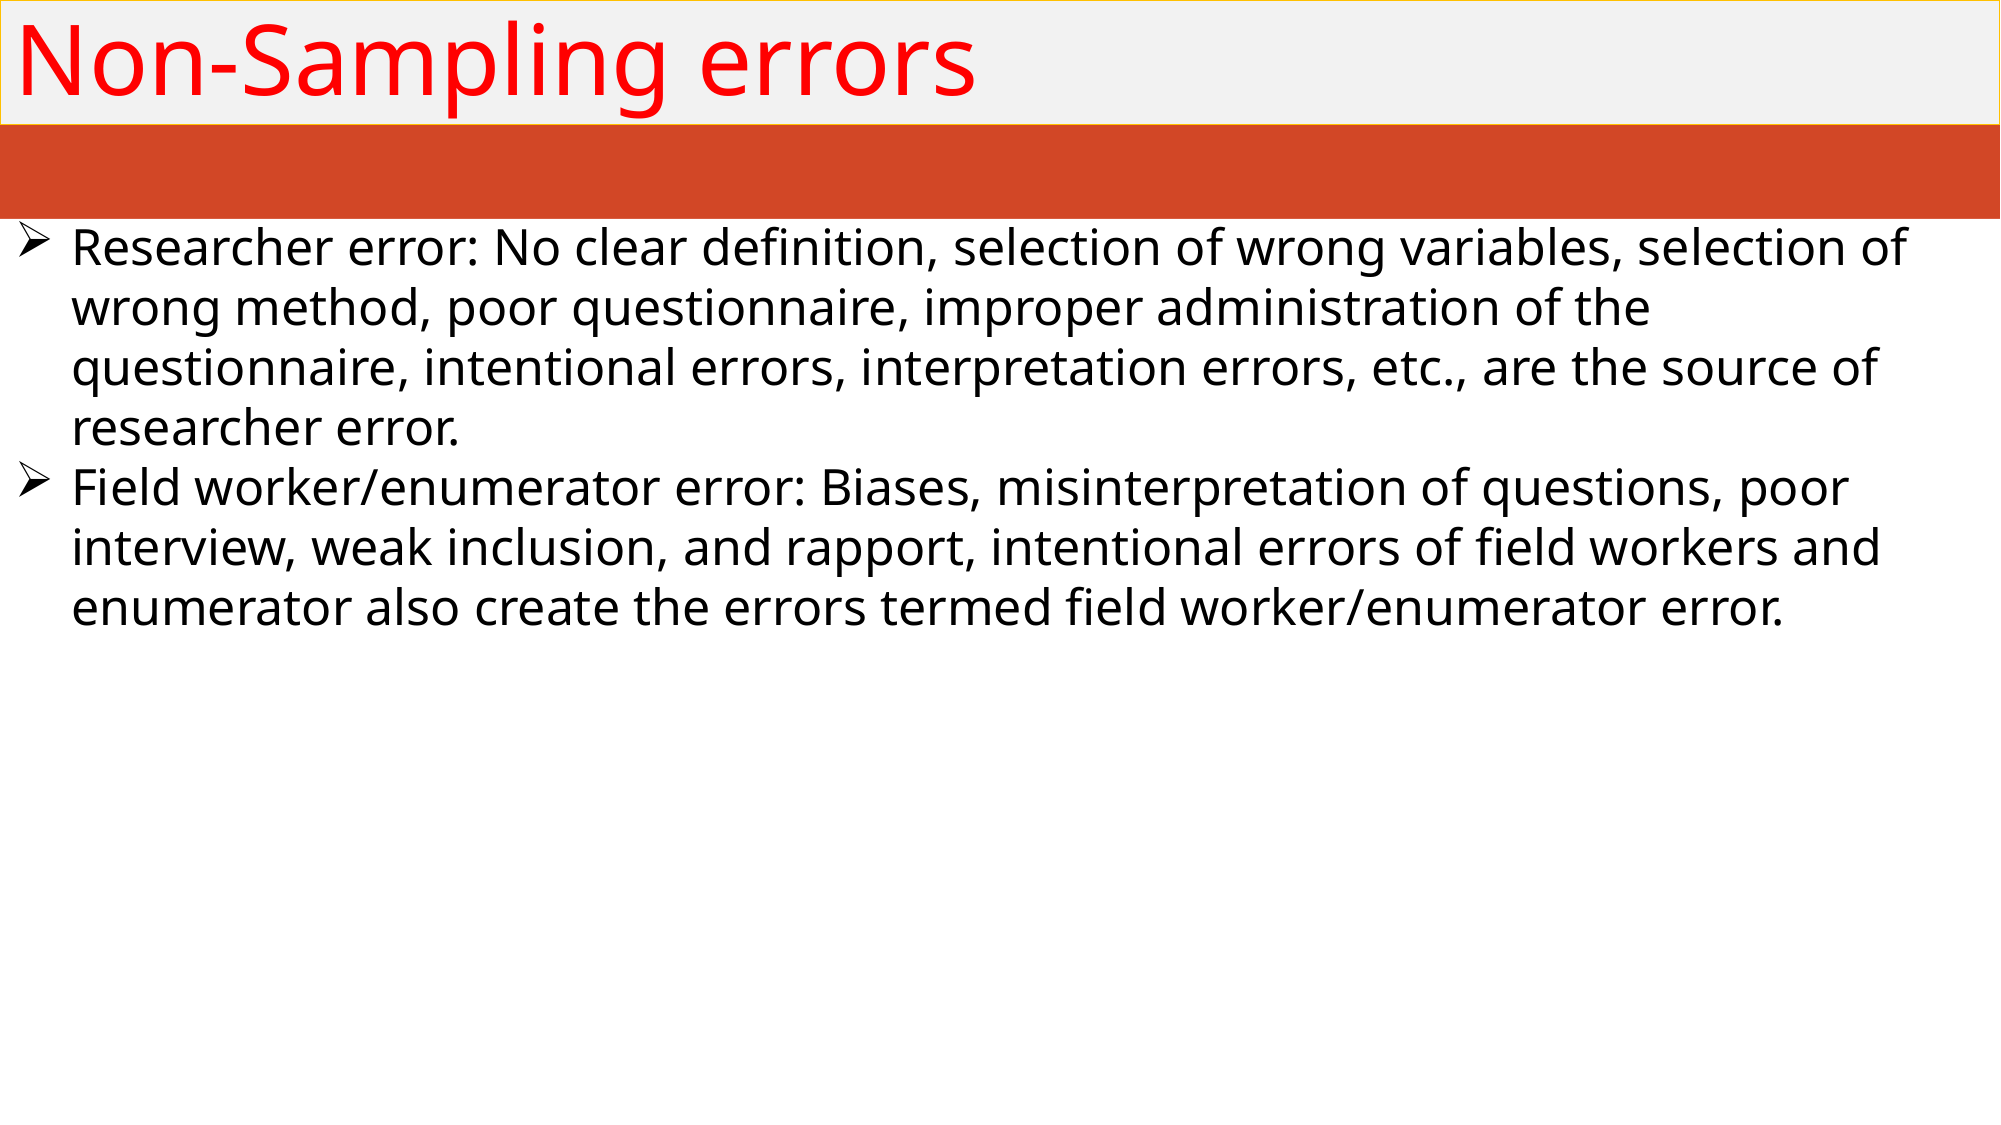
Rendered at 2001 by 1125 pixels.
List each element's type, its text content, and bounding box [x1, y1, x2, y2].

title Non-Sampling errors [0, 0, 2000, 125]
text_box Researcher error: No clear definition, selection of wrong variables, selection of wrong method, poor questionnaire, improper administration of the questionnaire, intentional errors, interpretation errors, etc., are the source of researcher error. Field worker/enumerator error: Biases, misinterpretation of questions, poor interview, weak inclusion, and rapport, intentional errors of field workers and enumerator also create the errors termed field worker/enumerator error. [0, 208, 1958, 644]
